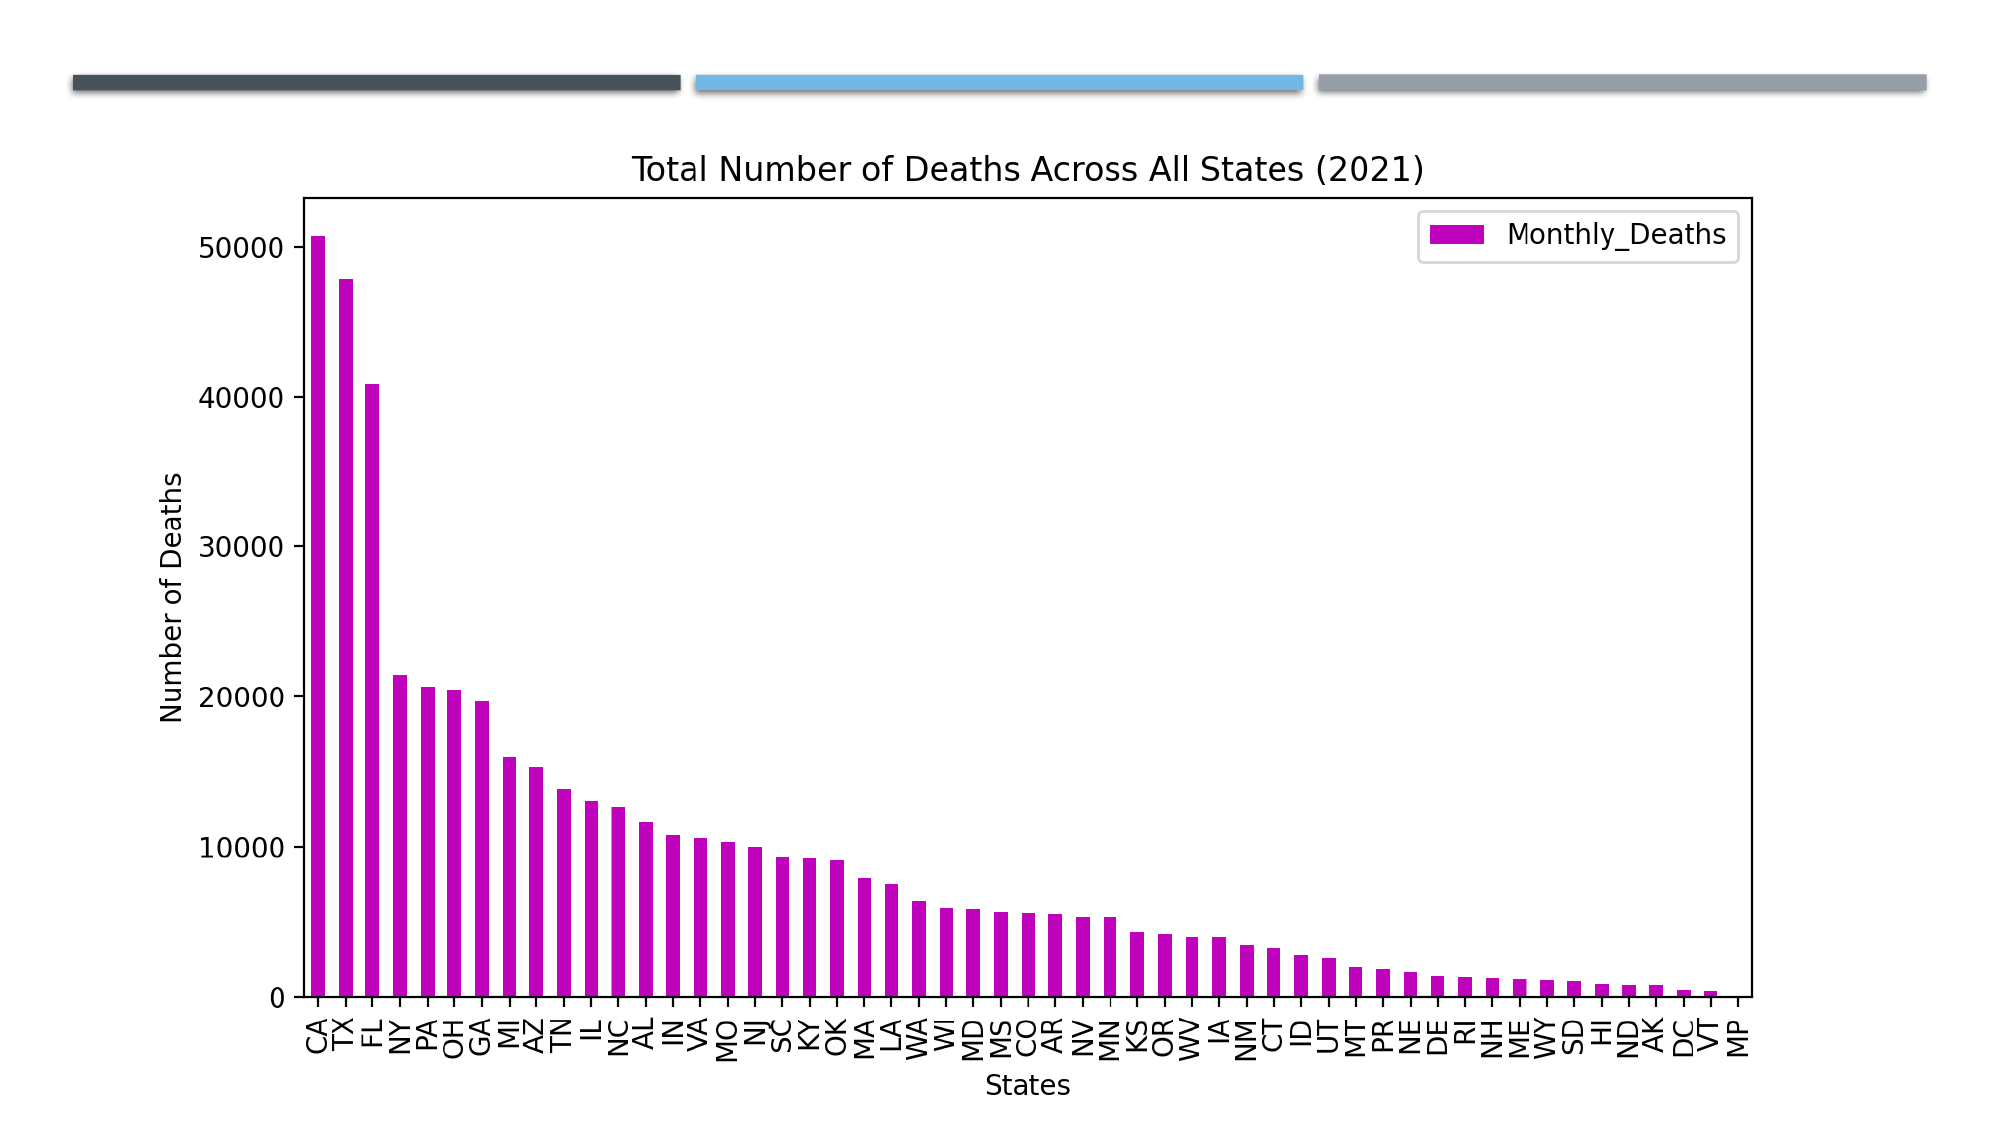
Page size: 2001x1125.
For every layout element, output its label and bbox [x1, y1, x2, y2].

picture [112, 117, 1776, 1105]
